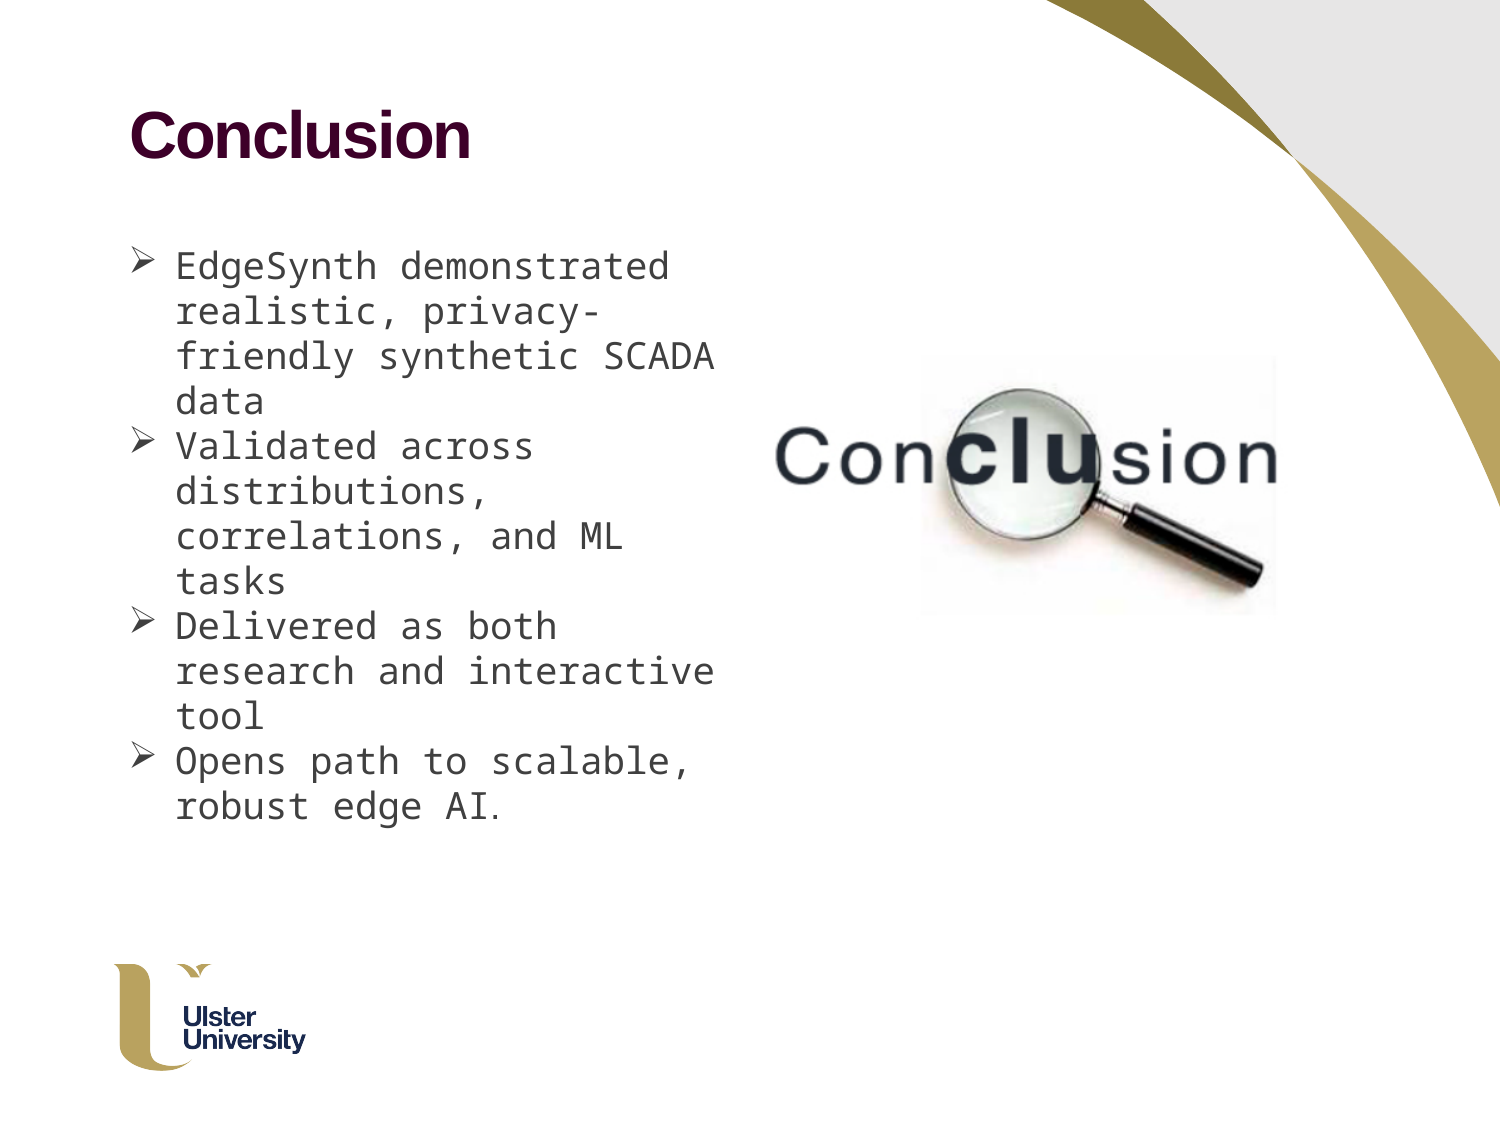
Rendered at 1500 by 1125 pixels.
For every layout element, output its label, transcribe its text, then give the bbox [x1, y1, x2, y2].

list EdgeSynth demonstrated realistic, privacy-friendly synthetic SCADA data Validated across distributions, correlations, and ML tasks Delivered as both research and interactive tool Opens path to scalable, robust edge AI. [113, 234, 750, 741]
list Conclusion [114, 94, 1173, 173]
picture [113, 964, 306, 1071]
picture [773, 317, 1301, 632]
